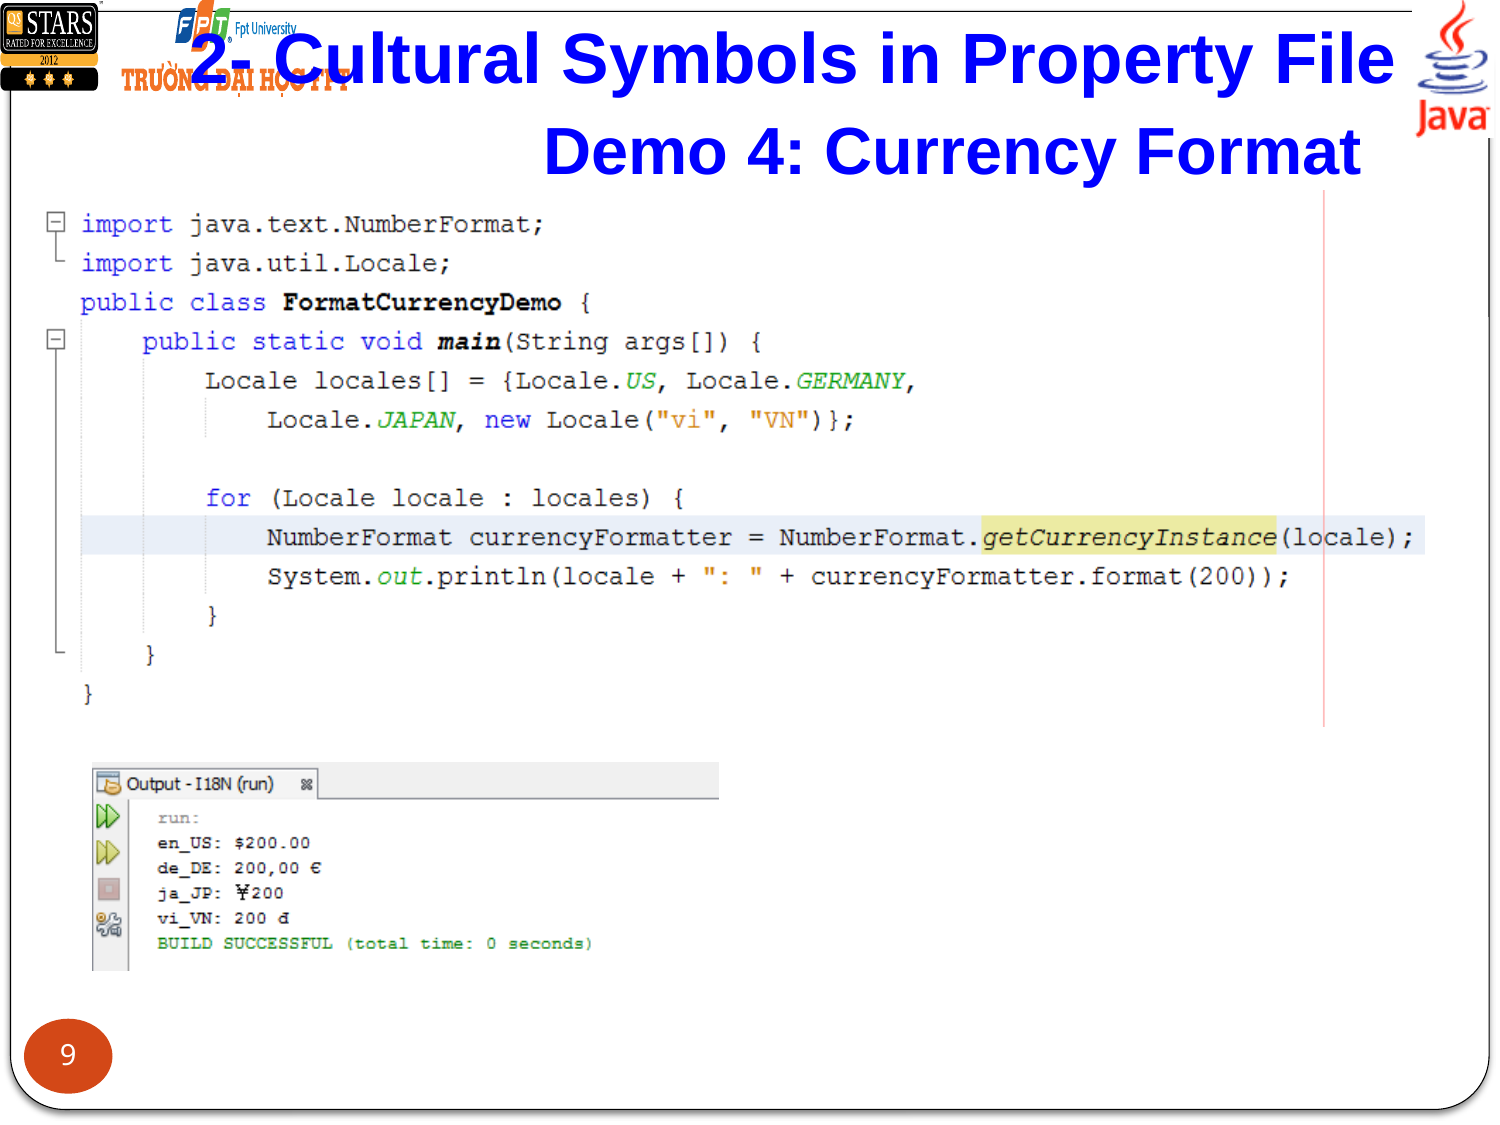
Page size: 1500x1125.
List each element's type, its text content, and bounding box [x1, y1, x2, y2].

title 2- Cultural Symbols in Property File [150, 0, 1413, 113]
text_box Demo 4: Currency Format [528, 100, 1378, 188]
slide_number 9 [23, 1018, 113, 1094]
picture [91, 762, 719, 971]
picture [1412, 0, 1494, 138]
picture [37, 190, 1426, 727]
